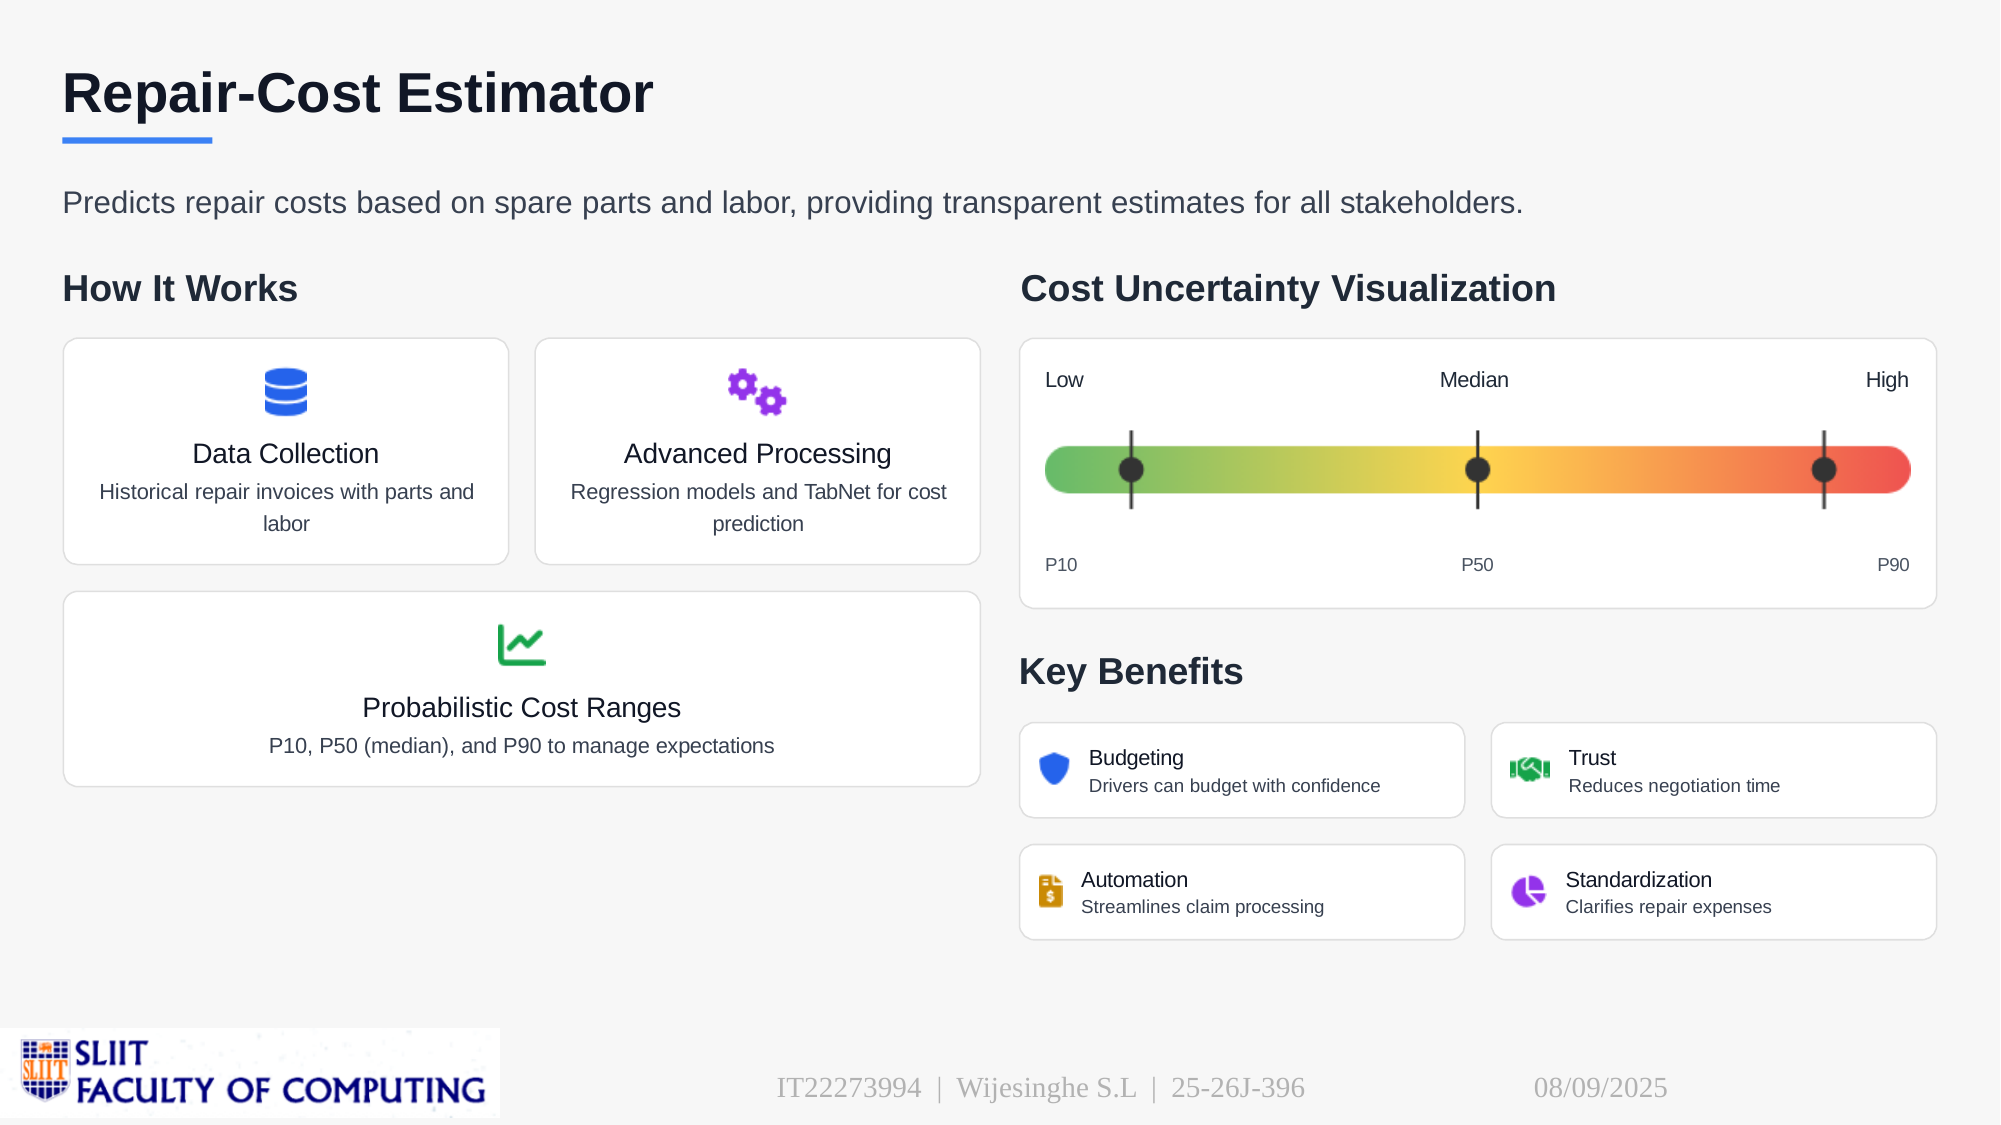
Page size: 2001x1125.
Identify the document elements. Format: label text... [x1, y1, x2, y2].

text_box Predicts repair costs based on spare parts and labor, providing transparent estimates for all stakeholders. How It Works Cost Uncertainty Visualization [60, 180, 1560, 309]
picture [0, 1027, 501, 1118]
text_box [534, 337, 982, 566]
title Repair-Cost Estimator [35, 2, 1493, 245]
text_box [62, 590, 982, 788]
footer IT22273994 | Wijesinghe S.L | 25-26J-396 08/09/2025 [508, 1068, 1937, 1118]
text_box Key Benefits [1016, 644, 1248, 692]
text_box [1018, 337, 1938, 610]
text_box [1018, 721, 1466, 819]
picture [1045, 407, 1912, 534]
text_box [1490, 843, 1938, 941]
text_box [1490, 721, 1938, 819]
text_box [1018, 843, 1466, 941]
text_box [62, 337, 510, 566]
